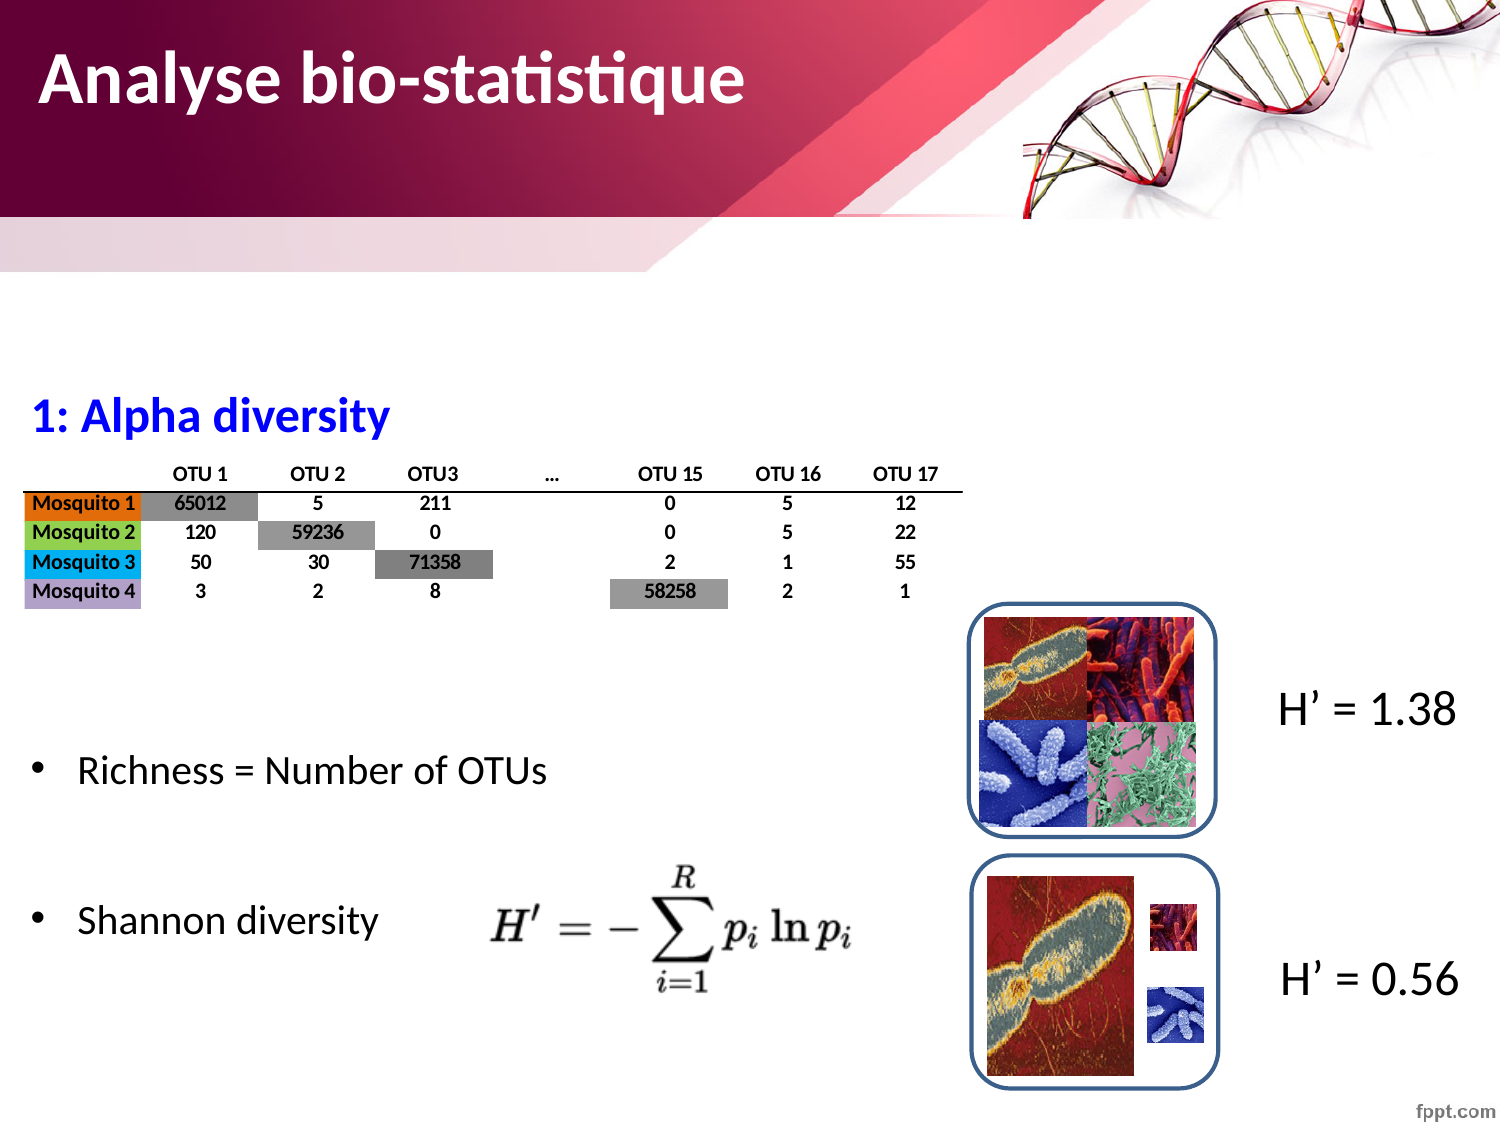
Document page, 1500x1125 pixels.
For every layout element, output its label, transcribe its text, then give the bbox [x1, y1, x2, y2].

text_box [969, 853, 1221, 1091]
text_box H’ = 0.56 [1265, 938, 1490, 1013]
picture [474, 841, 880, 1016]
title Analyse bio-statistique [23, 36, 1374, 112]
picture [1147, 987, 1204, 1043]
text_box 1: Alpha diversity Richness = Number of OTUs Shannon diversity [15, 324, 1500, 1125]
picture [22, 461, 965, 611]
picture [987, 876, 1134, 1076]
text_box H’ = 1.38 [1262, 667, 1488, 743]
text_box [966, 601, 1218, 840]
picture [0, 0, 1500, 1125]
picture [1149, 904, 1197, 951]
picture [979, 617, 1196, 827]
